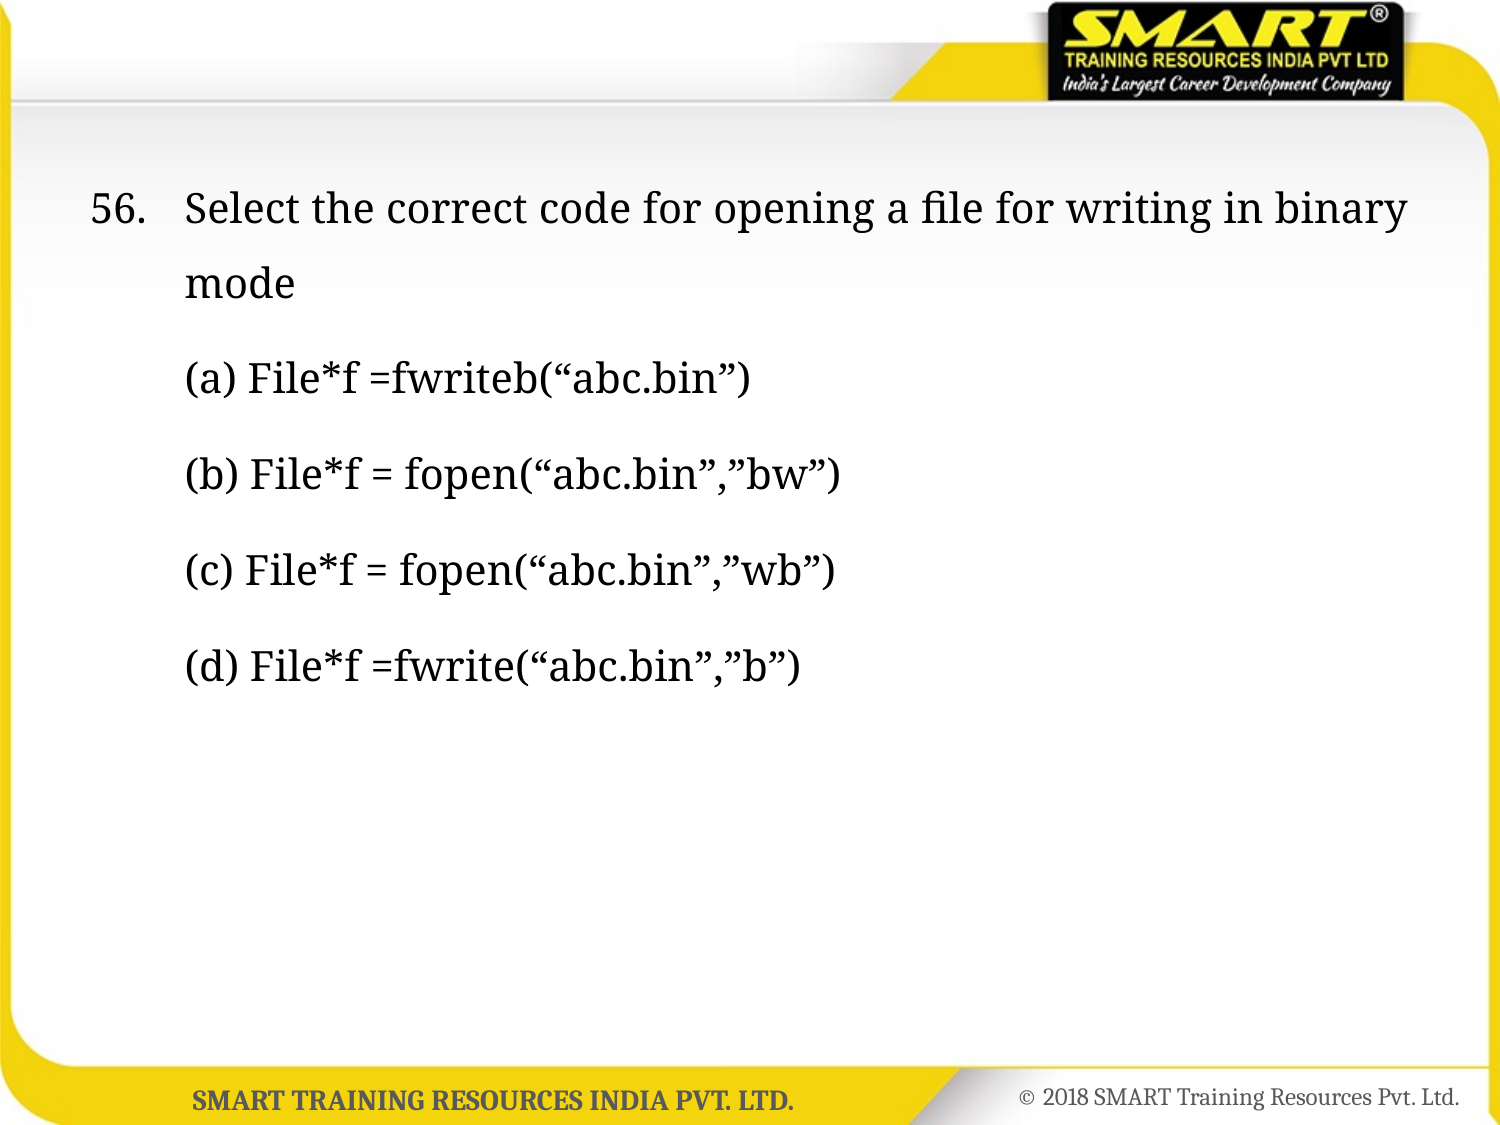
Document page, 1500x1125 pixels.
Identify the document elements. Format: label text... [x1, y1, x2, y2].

picture [0, 0, 1500, 1125]
list 56. Select the correct code for opening a file for writing in binary mode (a) File*f =fwriteb(“abc.bin”) (b) File*f = fopen(“abc.bin”,”bw”) (c) File*f = fopen(“abc.bin”,”wb”) (d) File*f =fwrite(“abc.bin”,”b”) [75, 149, 1424, 1071]
